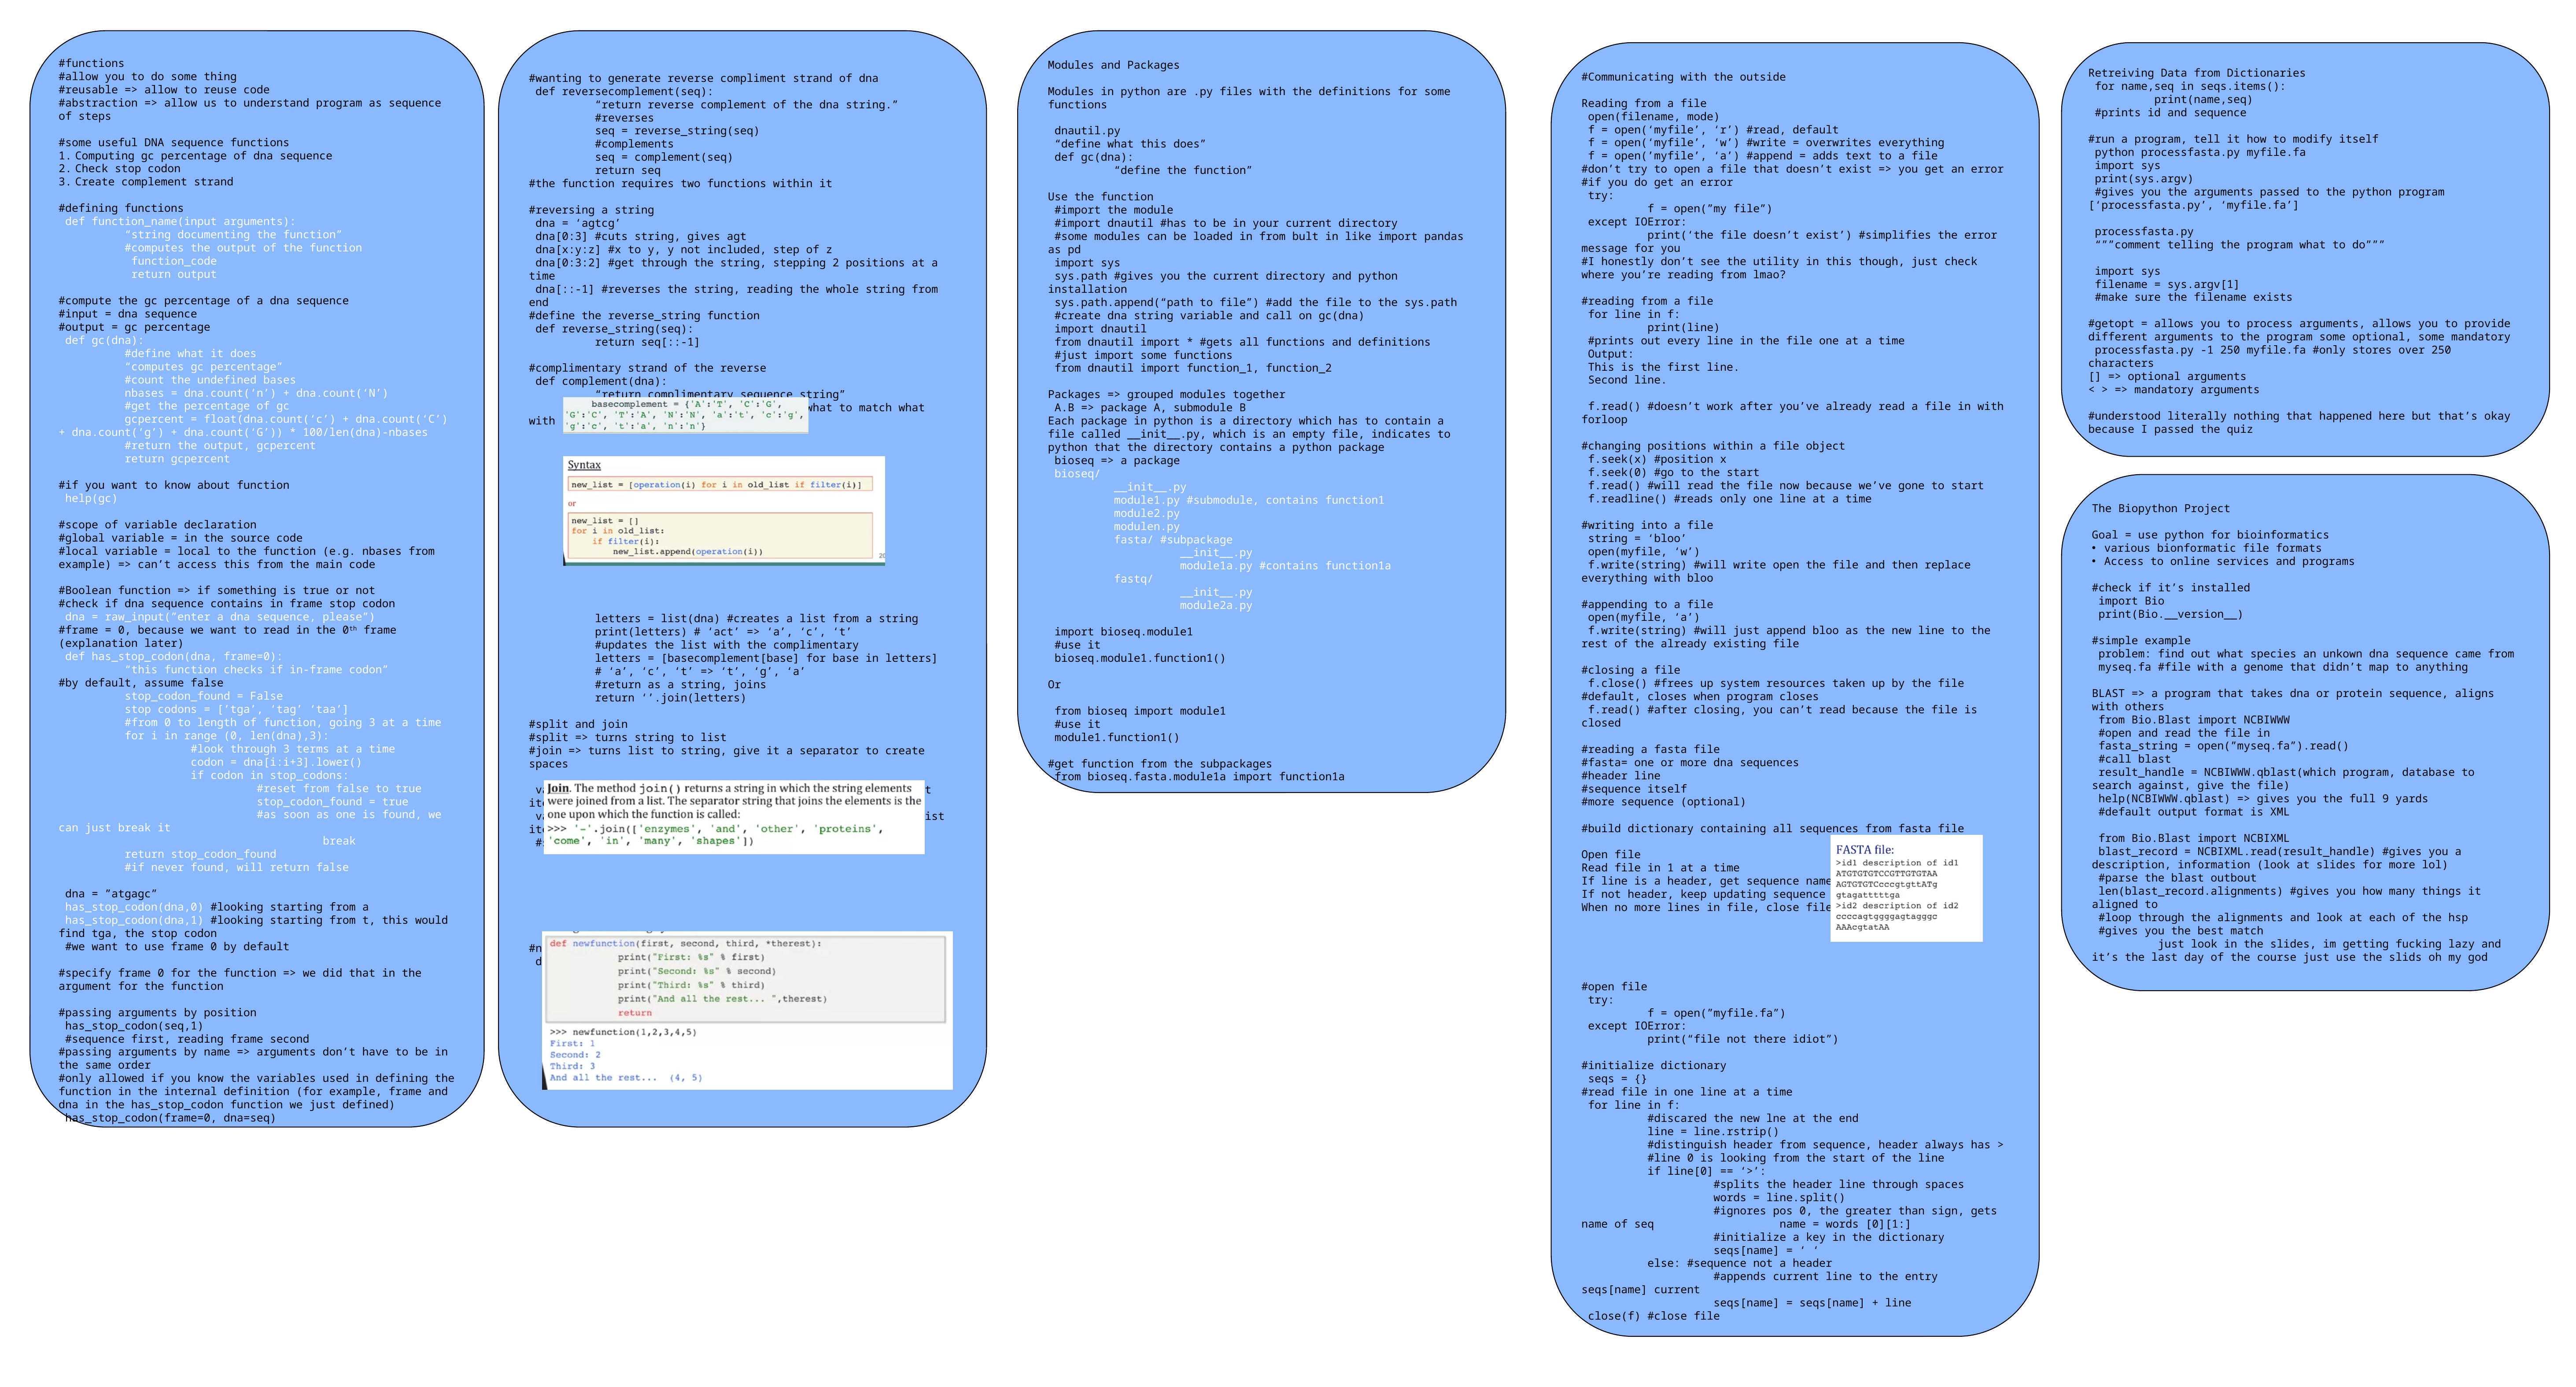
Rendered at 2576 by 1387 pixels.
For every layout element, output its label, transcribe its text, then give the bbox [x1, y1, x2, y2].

picture [1831, 835, 1983, 942]
text_box #wanting to generate reverse compliment strand of dna def reversecomplement(seq): “return reverse complement of the dna string.” #reverses seq = reverse_string(seq) #complements seq = complement(seq) return seq #the function requires two functions within it #reversing a string dna = ‘agtcg’ dna[0:3] #cuts string, gives agt dna[x:y:z] #x to y, y not included, step of z dna[0:3:2] #get through the string, stepping 2 positions at a time dna[::-1] #reverses the string, reading the whole string from end #define the reverse_string function def reverse_string(seq): return seq[::-1] #complimentary strand of the reverse def complement(dna): “return complimentary sequence string” #define a dictionary that tells what to match what with #list function creates a list letters = list(dna) #creates a list from a string print(letters) # ‘act’ => ‘a’, ‘c’, ‘t’ #updates the list with the complimentary letters = [basecomplement[base] for base in letters] # ‘a’, ‘c’, ‘t’ => ‘t’, ‘g’, ‘a’ #return as a string, joins return ‘’.join(letters) #split and join #split => turns string to list #join => turns list to string, give it a separator to create spaces variable.split() #every word separated by space becomes list item variable.split(and) #every chunk separated by and becomes list item => and is also removed #same sort of idea with join #number of arguments def myfunction(first,second,third) #do something with those variables [498, 30, 987, 1128]
text_box #Communicating with the outside Reading from a file open(filename, mode) f = open(‘myfile’, ‘r’) #read, default f = open(‘myfile’, ‘w’) #write = overwrites everything f = open(’myfile’, ‘a’) #append = adds text to a file #don’t try to open a file that doesn’t exist => you get an error #if you do get an error try: f = open(”my file”) except IOError: print(‘the file doesn’t exist’) #simplifies the error message for you #I honestly don’t see the utility in this though, just check where you’re reading from lmao? #reading from a file for line in f: print(line) #prints out every line in the file one at a time Output: This is the first line. Second line. f.read() #doesn’t work after you’ve already read a file in with forloop #changing positions within a file object f.seek(x) #position x f.seek(0) #go to the start f.read() #will read the file now because we’ve gone to start f.readline() #reads only one line at a time #writing into a file string = ‘bloo’ open(myfile, ‘w’) f.write(string) #will write open the file and then replace everything with bloo #appending to a file open(myfile, ‘a’) f.write(string) #will just append bloo as the new line to the rest of the already existing file #closing a file f.close() #frees up system resources taken up by the file #default, closes when program closes f.read() #after closing, you can’t read because the file is closed #reading a fasta file #fasta= one or more dna sequences #header line #sequence itself #more sequence (optional) #build dictionary containing all sequences from fasta file Open file Read file in 1 at a time If line is a header, get sequence name If not header, keep updating sequence When no more lines in file, close file #open file try: f = open(”myfile.fa”) except IOError: print(“file not there idiot”) #initialize dictionary seqs = {} #read file in one line at a time for line in f: #discared the new lne at the end line = line.rstrip() #distinguish header from sequence, header always has > #line 0 is looking from the start of the line if line[0] == ‘>’: #splits the header line through spaces words = line.split() #ignores pos 0, the greater than sign, gets name of seq name = words [0][1:] #initialize a key in the dictionary seqs[name] = ‘ ‘ else: #sequence not a header #appends current line to the entry seqs[name] current seqs[name] = seqs[name] + line close(f) #close file [1550, 42, 2040, 1337]
picture [544, 780, 925, 854]
picture [542, 931, 953, 1090]
text_box Modules and Packages Modules in python are .py files with the definitions for some functions dnautil.py “define what this does” def gc(dna): “define the function” Use the function #import the module #import dnautil #has to be in your current directory #some modules can be loaded in from bult in like import pandas as pd import sys sys.path #gives you the current directory and python installation sys.path.append(“path to file”) #add the file to the sys.path #create dna string variable and call on gc(dna) import dnautil from dnautil import * #gets all functions and definitions #just import some functions from dnautil import function_1, function_2 Packages => grouped modules together A.B => package A, submodule B Each package in python is a directory which has to contain a file called __init__.py, which is an empty file, indicates to python that the directory contains a python package bioseq => a package bioseq/ __init__.py module1.py #submodule, contains function1 module2.py modulen.py fasta/ #subpackage __init__.py module1a.py #contains function1a fastq/ __init__.py module2a.py import bioseq.module1 #use it bioseq.module1.function1() Or from bioseq import module1 #use it module1.function1() #get function from the subpackages from bioseq.fasta.module1a import function1a [1017, 30, 1506, 793]
picture [563, 456, 885, 566]
picture [563, 397, 808, 434]
text_box #functions #allow you to do some thing #reusable => allow to reuse code #abstraction => allow us to understand program as sequence of steps #some useful DNA sequence functions Computing gc percentage of dna sequence Check stop codon Create complement strand #defining functions def function_name(input arguments): “string documenting the function” #computes the output of the function function_code return output #compute the gc percentage of a dna sequence #input = dna sequence #output = gc percentage def gc(dna): #define what it does “computes gc percentage” #count the undefined bases nbases = dna.count(‘n’) + dna.count(‘N’) #get the percentage of gc gcpercent = float(dna.count(‘c’) + dna.count(‘C’) + dna.count(‘g’) + dna.count(‘G’)) * 100/len(dna)-nbases #return the output, gcpercent return gcpercent #if you want to know about function help(gc) #scope of variable declaration #global variable = in the source code #local variable = local to the function (e.g. nbases from example) => can’t access this from the main code #Boolean function => if something is true or not #check if dna sequence contains in frame stop codon dna = raw_input(”enter a dna sequence, please”) #frame = 0, because we want to read in the 0th frame (explanation later) def has_stop_codon(dna, frame=0): “this function checks if in-frame codon” #by default, assume false stop_codon_found = False stop codons = [’tga’, ‘tag’ ‘taa’] #from 0 to length of function, going 3 at a time for i in range (0, len(dna),3): #look through 3 terms at a time codon = dna[i:i+3].lower() if codon in stop_codons: #reset from false to true stop_codon_found = true #as soon as one is found, we can just break it break return stop_codon_found #if never found, will return false dna = ”atgagc” has_stop_codon(dna,0) #looking starting from a has_stop_codon(dna,1) #looking starting from t, this would find tga, the stop codon #we want to use frame 0 by default #specify frame 0 for the function => we did that in the argument for the function #passing arguments by position has_stop_codon(seq,1) #sequence first, reading frame second #passing arguments by name => arguments don’t have to be in the same order #only allowed if you know the variables used in defining the function in the internal definition (for example, frame and dna in the has_stop_codon function we just defined) has_stop_codon(frame=0, dna=seq) [29, 30, 485, 1128]
text_box The Biopython Project Goal = use python for bioinformatics various bionformatic file formats Access to online services and programs #check if it’s installed import Bio print(Bio.__version__) #simple example problem: find out what species an unkown dna sequence came from myseq.fa #file with a genome that didn’t map to anything BLAST => a program that takes dna or protein sequence, aligns with others from Bio.Blast import NCBIWWW #open and read the file in fasta_string = open(”myseq.fa”).read() #call blast result_handle = NCBIWWW.qblast(which program, database to search against, give the file) help(NCBIWWW.qblast) => gives you the full 9 yards #default output format is XML from Bio.Blast import NCBIXML blast_record = NCBIXML.read(result_handle) #gives you a description, information (look at slides for more lol) #parse the blast outbout len(blast_record.alignments) #gives you how many things it aligned to #loop through the alignments and look at each of the hsp #gives you the best match just look in the slides, im getting fucking lazy and it’s the last day of the course just use the slids oh my god [2061, 474, 2550, 991]
text_box Retreiving Data from Dictionaries for name,seq in seqs.items(): print(name,seq) #prints id and sequence #run a program, tell it how to modify itself python processfasta.py myfile.fa import sys print(sys.argv) #gives you the arguments passed to the python program [‘processfasta.py’, ‘myfile.fa’] processfasta.py “””comment telling the program what to do””” import sys filename = sys.argv[1] #make sure the filename exists #getopt = allows you to process arguments, allows you to provide different arguments to the program some optional, some mandatory processfasta.py -1 250 myfile.fa #only stores over 250 characters [] => optional arguments < > => mandatory arguments #understood literally nothing that happened here but that’s okay because I passed the quiz [2061, 42, 2550, 457]
